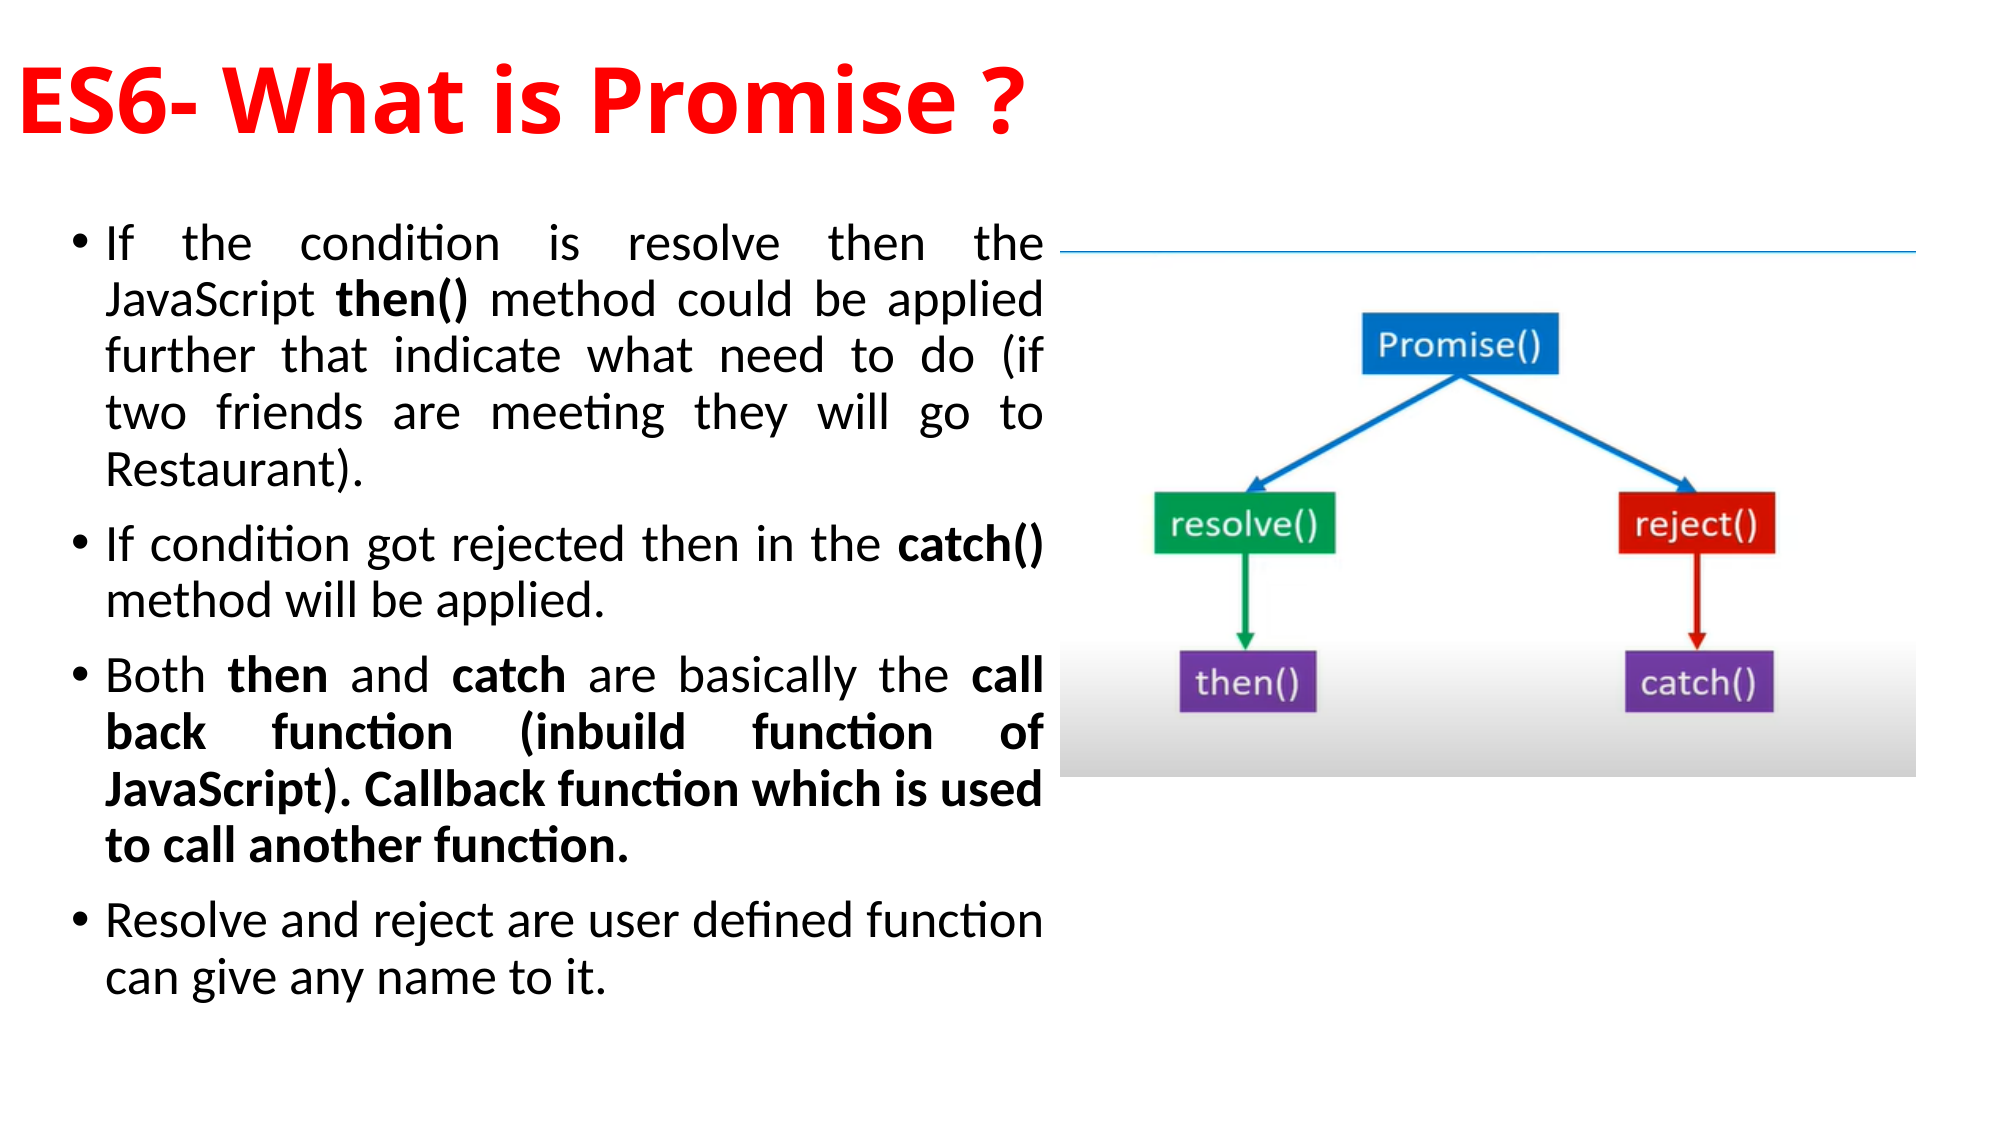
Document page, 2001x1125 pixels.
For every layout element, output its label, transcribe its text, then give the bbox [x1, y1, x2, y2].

title ES6- What is Promise ? [0, 0, 1688, 208]
picture [1060, 251, 1916, 777]
list If the condition is resolve then the JavaScript then() method could be applied further that indicate what need to do (if two friends are meeting they will go to Restaurant). If condition got rejected then in the catch() method will be applied. Both then and catch are basically the call back function (inbuild function of JavaScript). Callback function which is used to call another function. Resolve and reject are user defined function can give any name to it. [56, 207, 1061, 1022]
